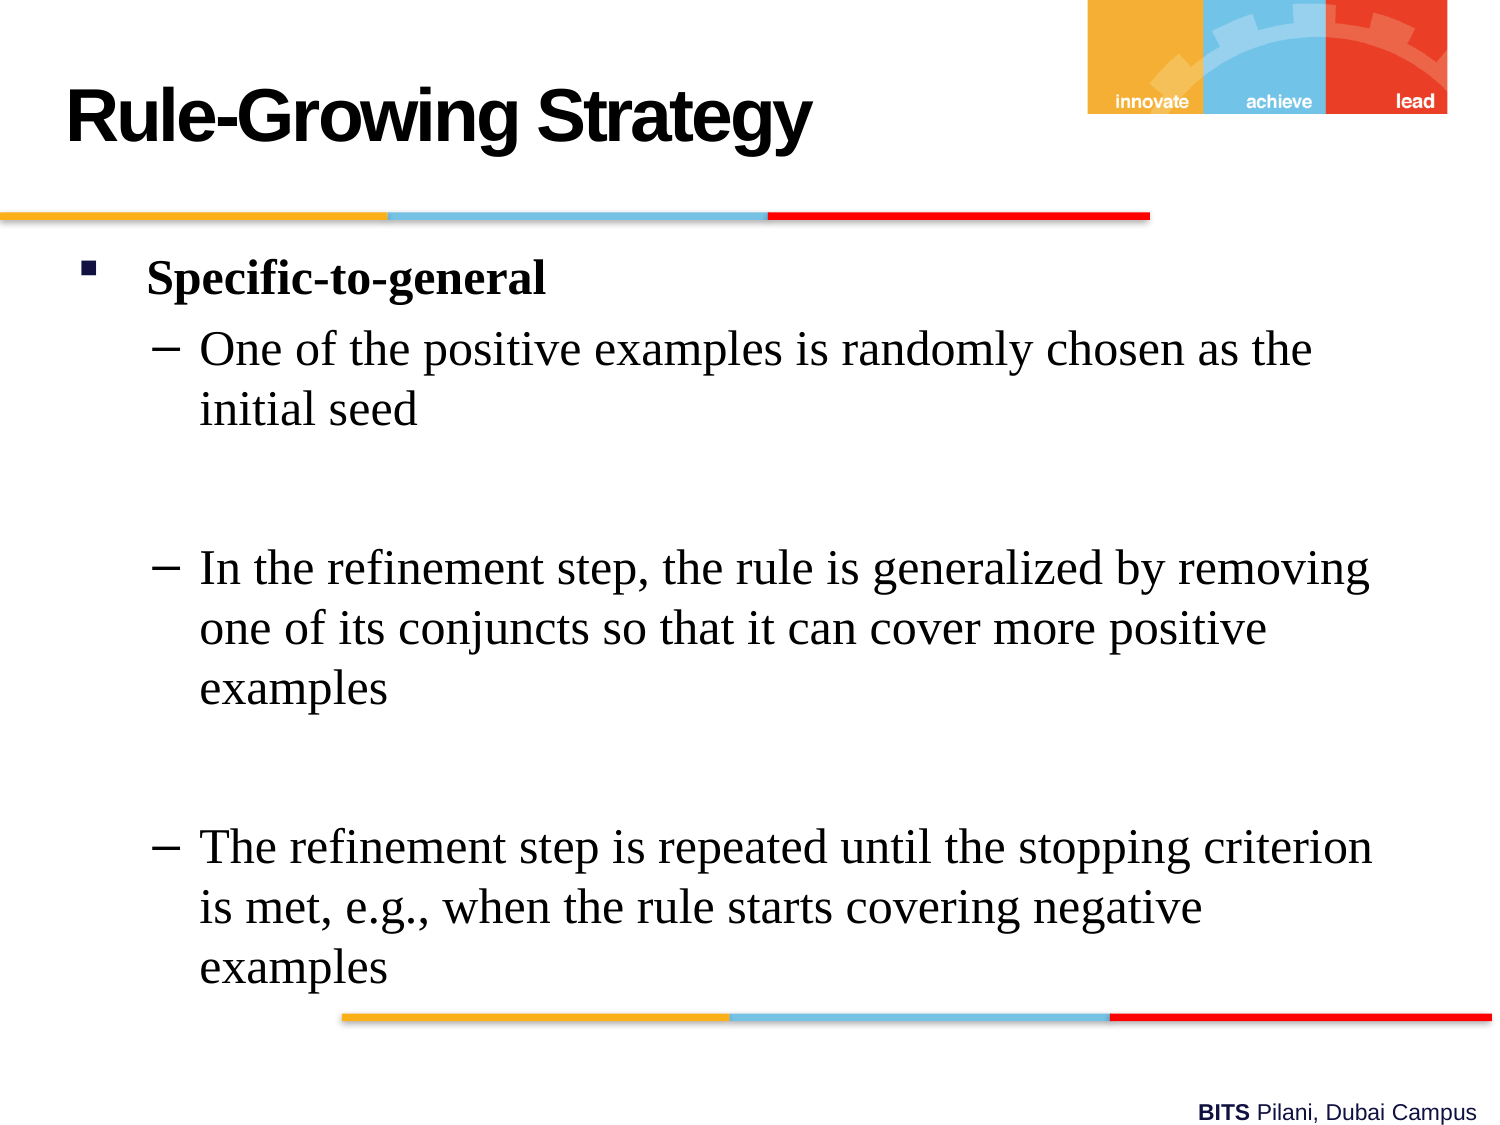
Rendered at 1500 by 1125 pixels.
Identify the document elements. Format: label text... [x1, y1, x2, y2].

list Rule-Growing Strategy [50, 24, 1088, 213]
list Specific-to-general One of the positive examples is randomly chosen as the initial seed In the refinement step, the rule is generalized by removing one of its conjuncts so that it can cover more positive examples The refinement step is repeated until the stopping criterion is met, e.g., when the rule starts covering negative examples [62, 237, 1413, 980]
picture [1087, 0, 1448, 114]
